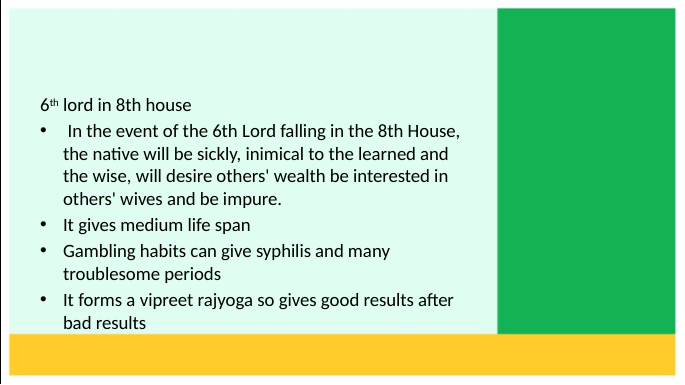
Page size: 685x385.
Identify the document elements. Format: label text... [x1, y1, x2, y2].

picture [0, 0, 684, 384]
list 6th lord in 8th house In the event of the 6th Lord falling in the 8th House, the native will be sickly, inimical to the learned and the wise, will desire others' wealth be interested in others' wives and be impure. It gives medium life span Gambling habits can give syphilis and many troublesome periods It forms a vipreet rajyoga so gives good results after bad results [34, 89, 480, 344]
